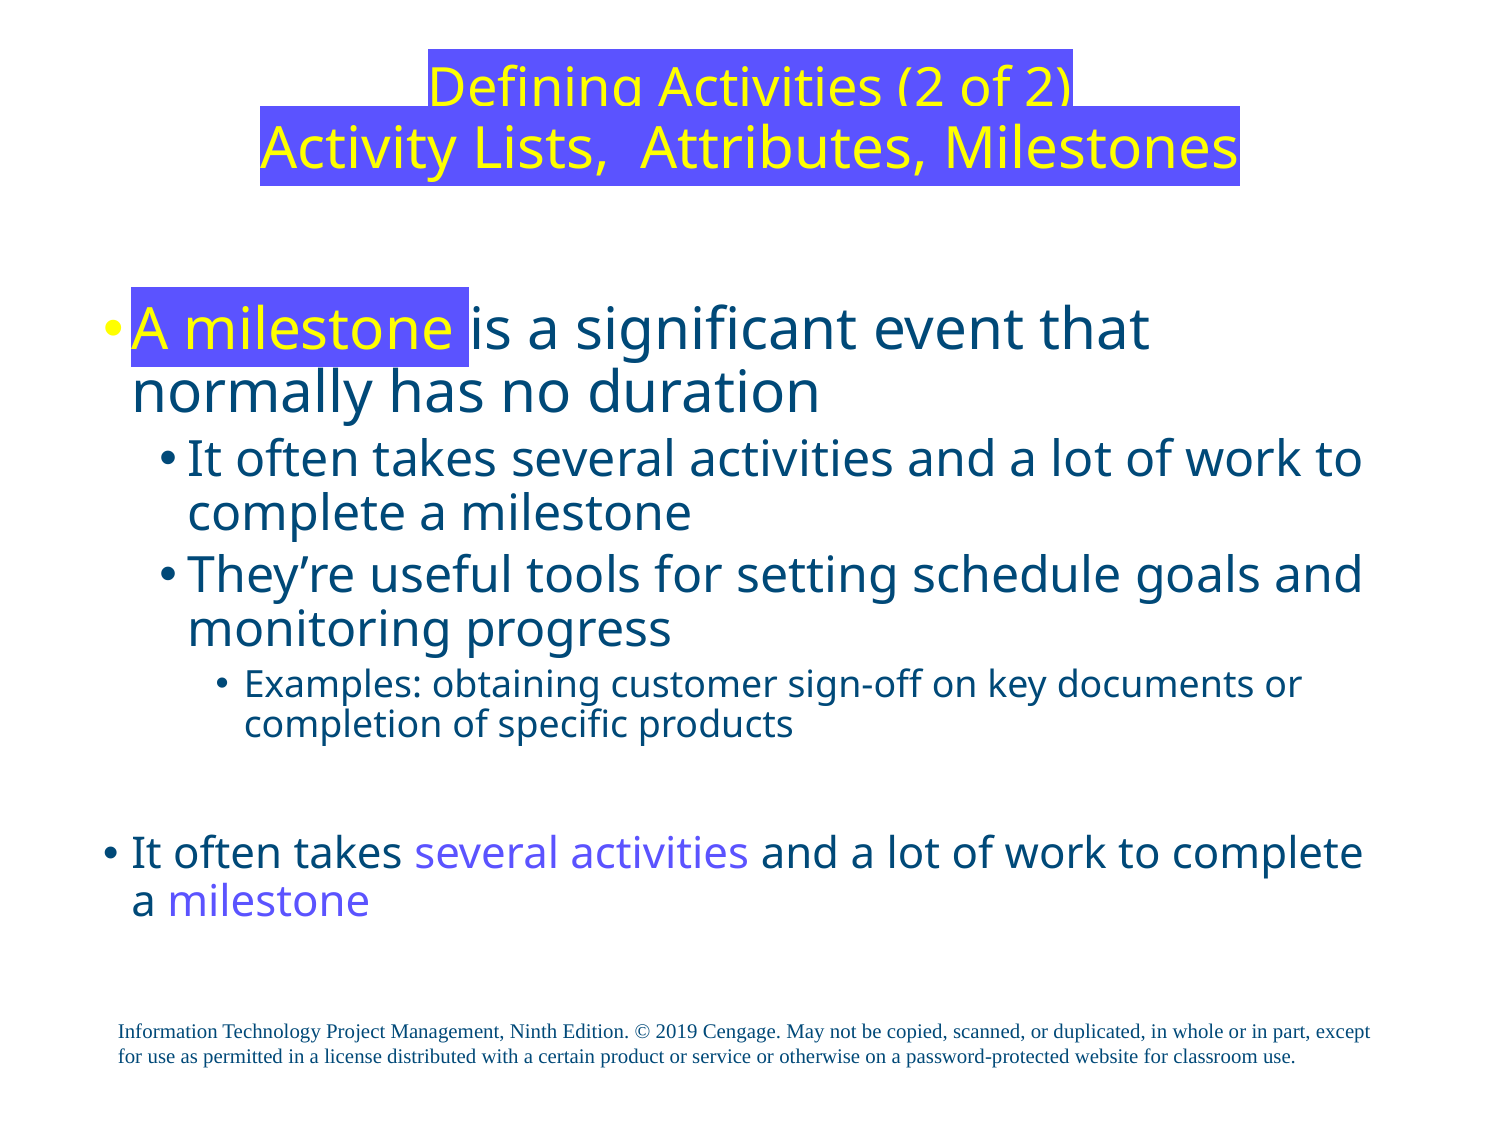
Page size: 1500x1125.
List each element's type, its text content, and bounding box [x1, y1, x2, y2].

footer Information Technology Project Management, Ninth Edition. © 2019 Cengage. May not be copied, scanned, or duplicated, in whole or in part, except for use as permitted in a license distributed with a certain product or service or otherwise on a password-protected website for classroom use. [103, 1009, 1397, 1070]
list A milestone is a significant event that normally has no duration It often takes several activities and a lot of work to complete a milestone They’re useful tools for setting schedule goals and monitoring progress Examples: obtaining customer sign-off on key documents or completion of specific products It often takes several activities and a lot of work to complete a milestone [103, 299, 1397, 1009]
title Defining Activities (2 of 2) Activity Lists, Attributes, Milestones [103, 59, 1397, 278]
